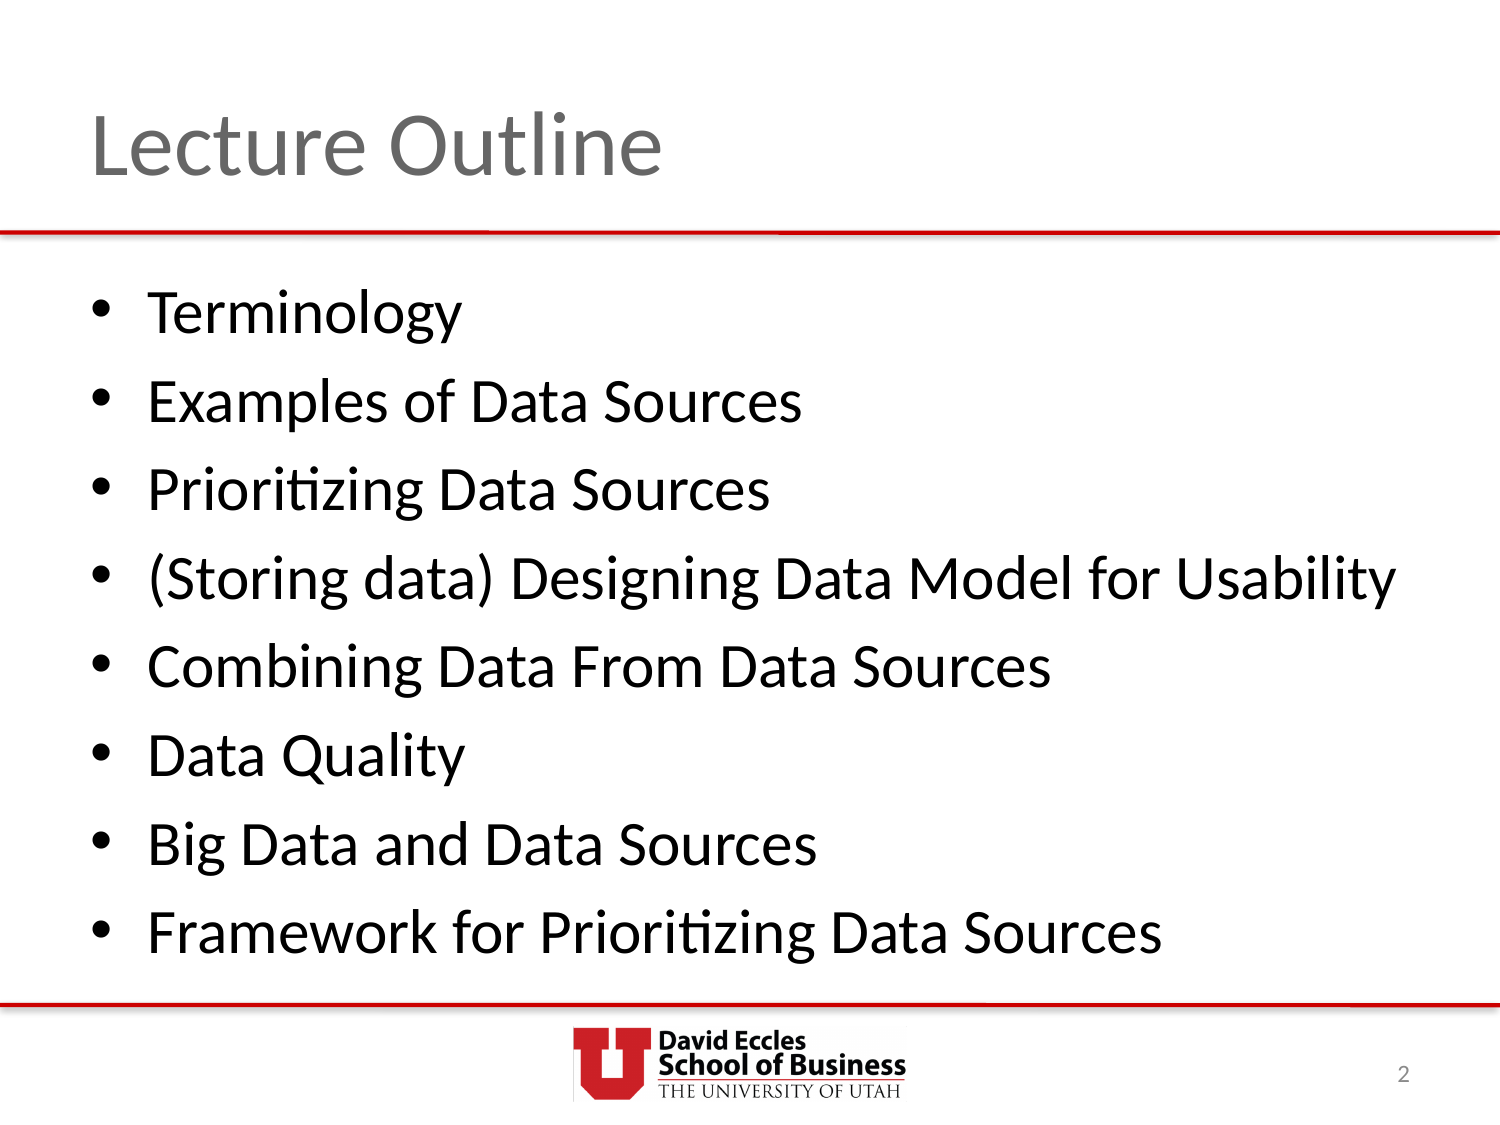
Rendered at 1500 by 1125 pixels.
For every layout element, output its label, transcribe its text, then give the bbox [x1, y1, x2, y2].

list Terminology Examples of Data Sources Prioritizing Data Sources (Storing data) Designing Data Model for Usability Combining Data From Data Sources Data Quality Big Data and Data Sources Framework for Prioritizing Data Sources [75, 262, 1425, 1005]
slide_number 2 [1074, 1042, 1425, 1103]
picture [573, 1026, 907, 1102]
title Lecture Outline [75, 45, 1425, 233]
